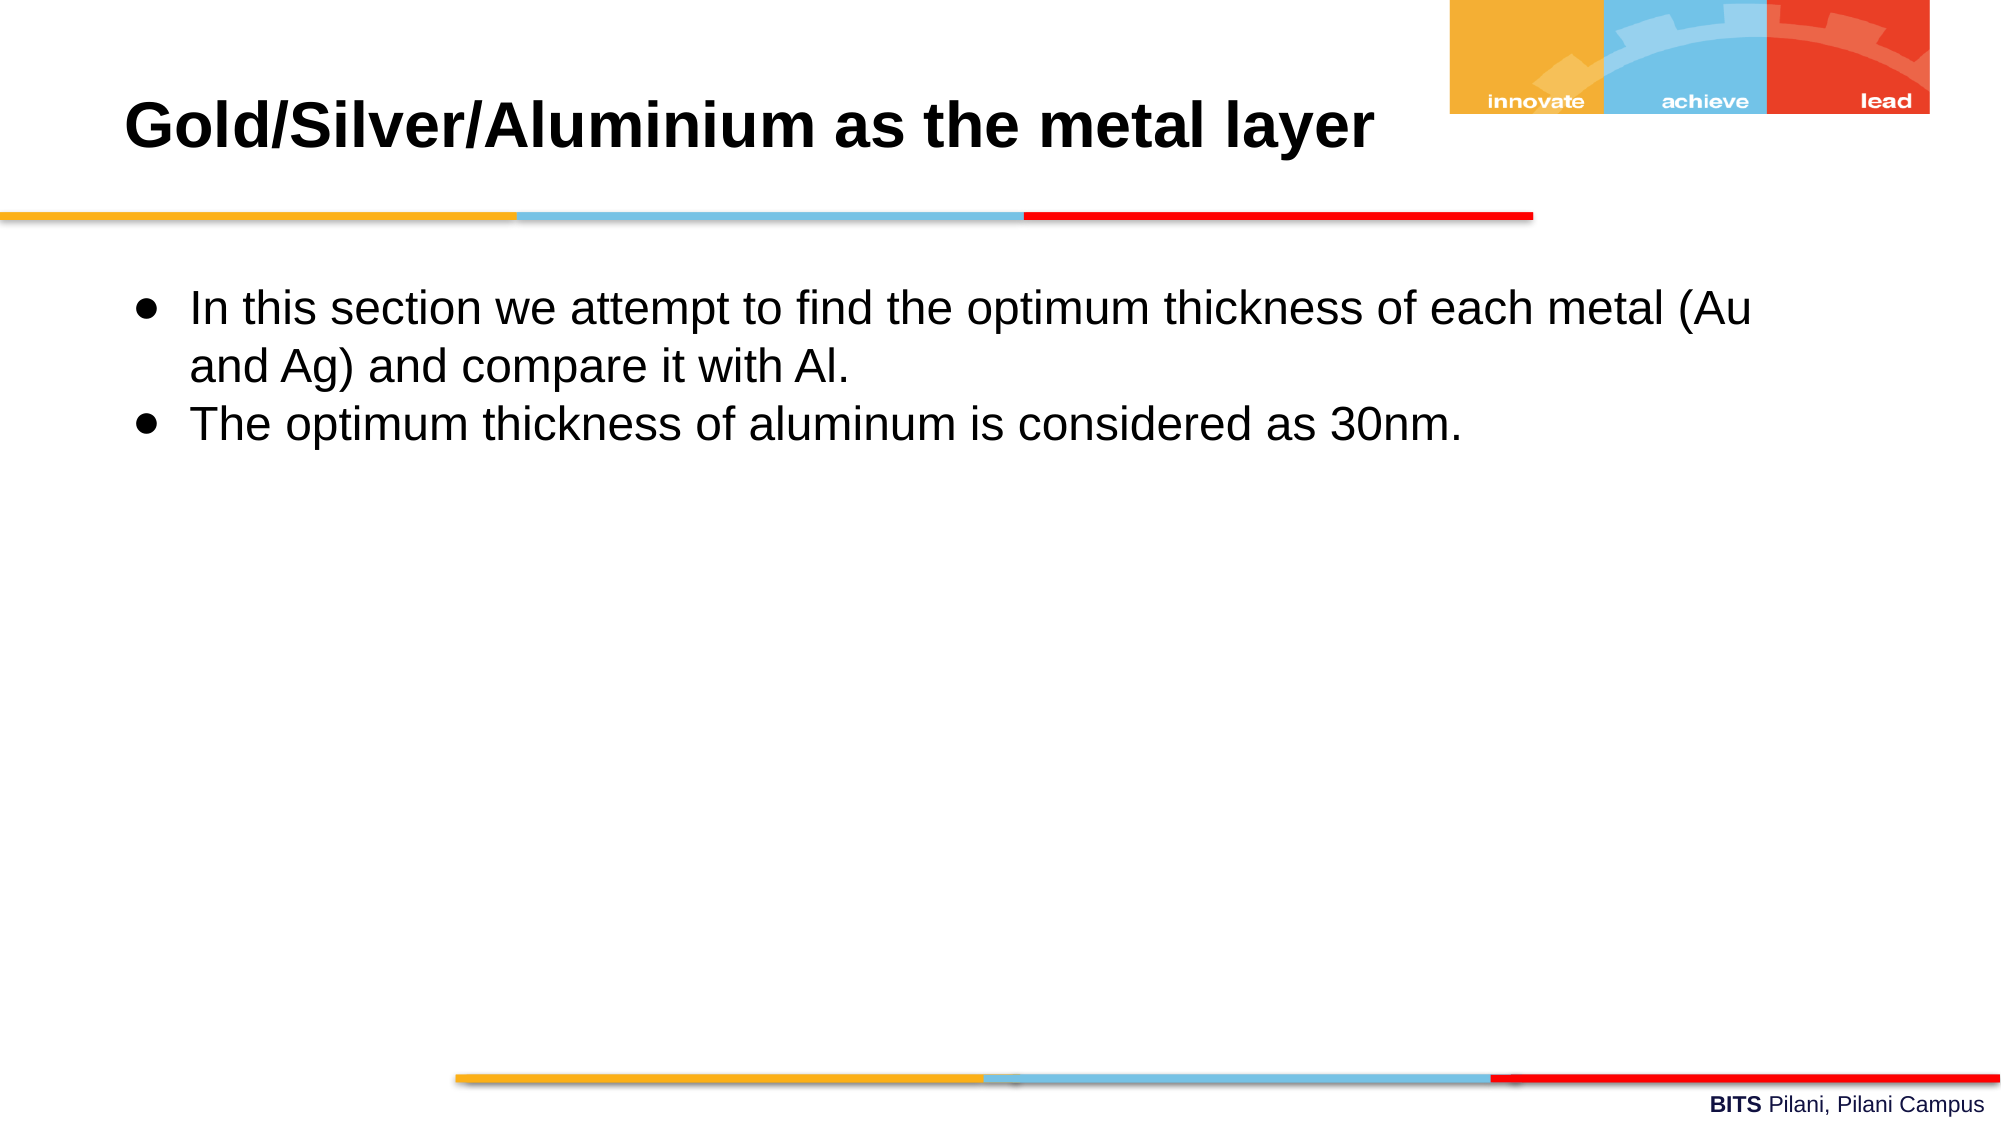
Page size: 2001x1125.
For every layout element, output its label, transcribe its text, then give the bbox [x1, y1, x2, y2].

picture [1449, 0, 1930, 114]
text_box In this section we attempt to find the optimum thickness of each metal (Au and Ag) and compare it with Al. The optimum thickness of aluminum is considered as 30nm. [103, 271, 1825, 904]
text_box Gold/Silver/Aluminium as the metal layer [103, 44, 1397, 208]
